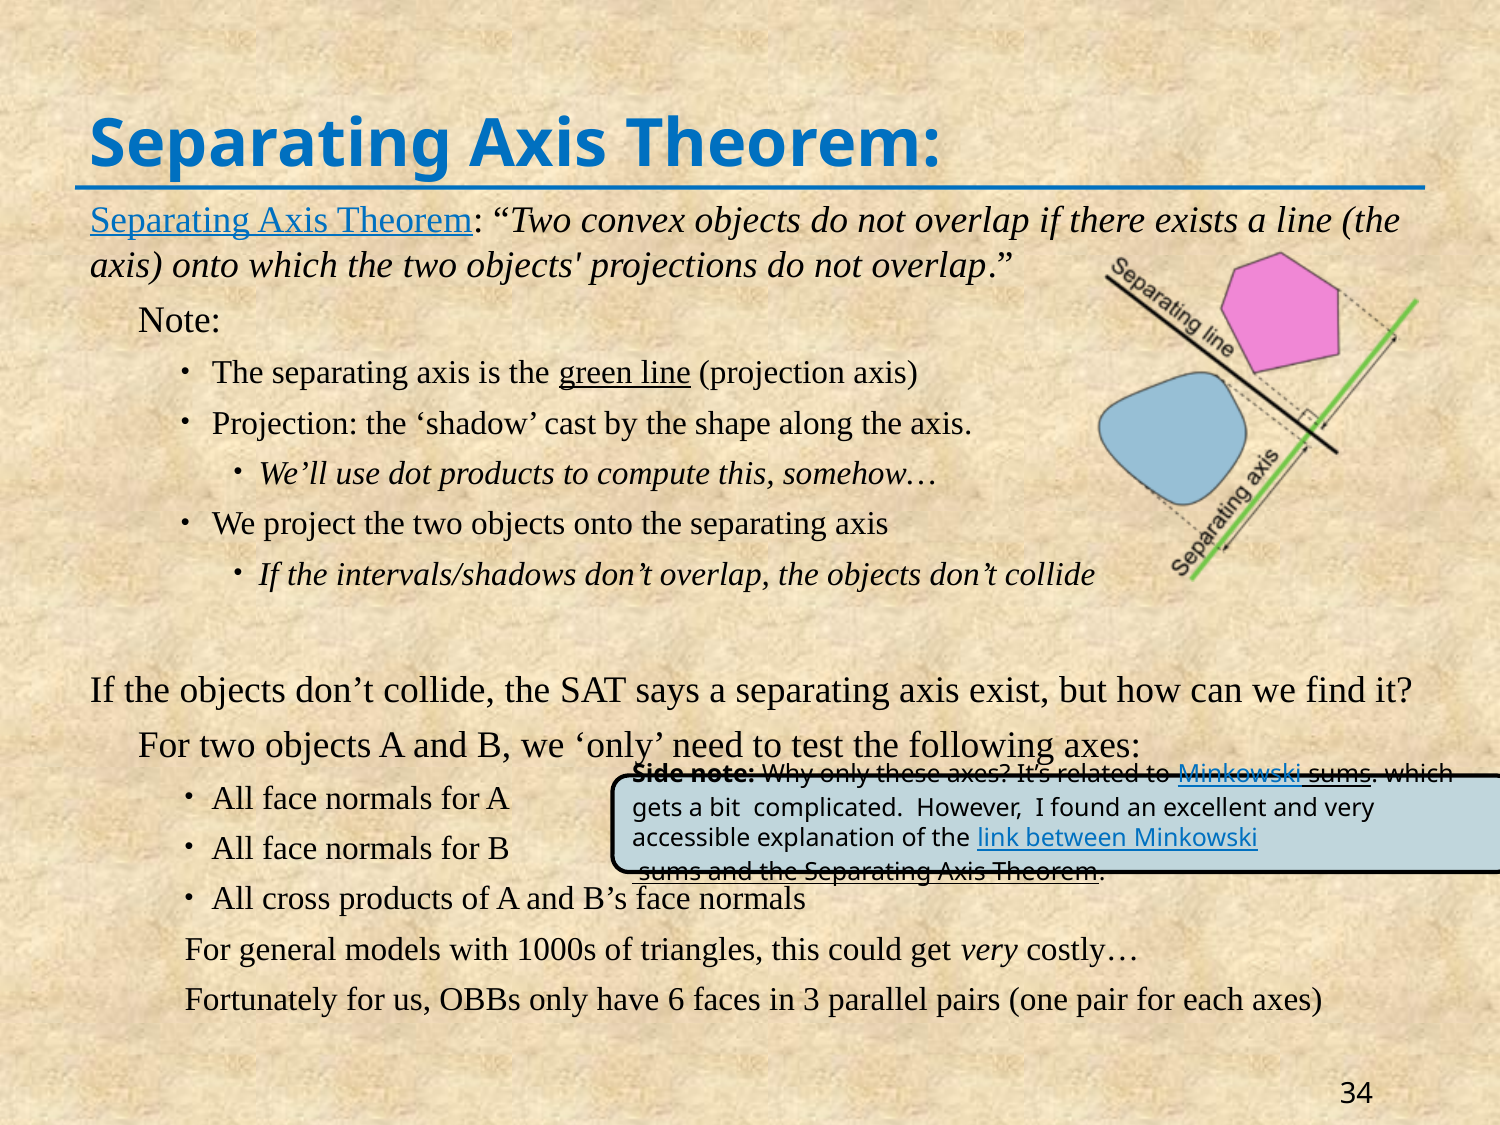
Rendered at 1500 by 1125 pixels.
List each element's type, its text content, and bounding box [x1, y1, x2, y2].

slide_number 34 [1325, 1066, 1425, 1125]
text_box Side note: Why only these axes? It’s related to Minkowski sums. which gets a bit complicated. However, I found an excellent and very accessible explanation of the link between Minkowski sums and the Separating Axis Theorem. [610, 773, 1500, 874]
picture [0, 0, 1500, 1125]
list Separating Axis Theorem: “Two convex objects do not overlap if there exists a line (the axis) onto which the two objects' projections do not overlap.” Note: The separating axis is the green line (projection axis) Projection: the ‘shadow’ cast by the shape along the axis. We’ll use dot products to compute this, somehow… We project the two objects onto the separating axis If the intervals/shadows don’t overlap, the objects don’t collide If the objects don’t collide, the SAT says a separating axis exist, but how can we find it? For two objects A and B, we ‘only’ need to test the following axes: All face normals for A All face normals for B All cross products of A and B’s face normals For general models with 1000s of triangles, this could get very costly… Fortunately for us, OBBs only have 6 faces in 3 parallel pairs (one pair for each axes) [75, 187, 1488, 1050]
title Separating Axis Theorem: [75, 24, 1488, 187]
picture [1074, 237, 1419, 582]
